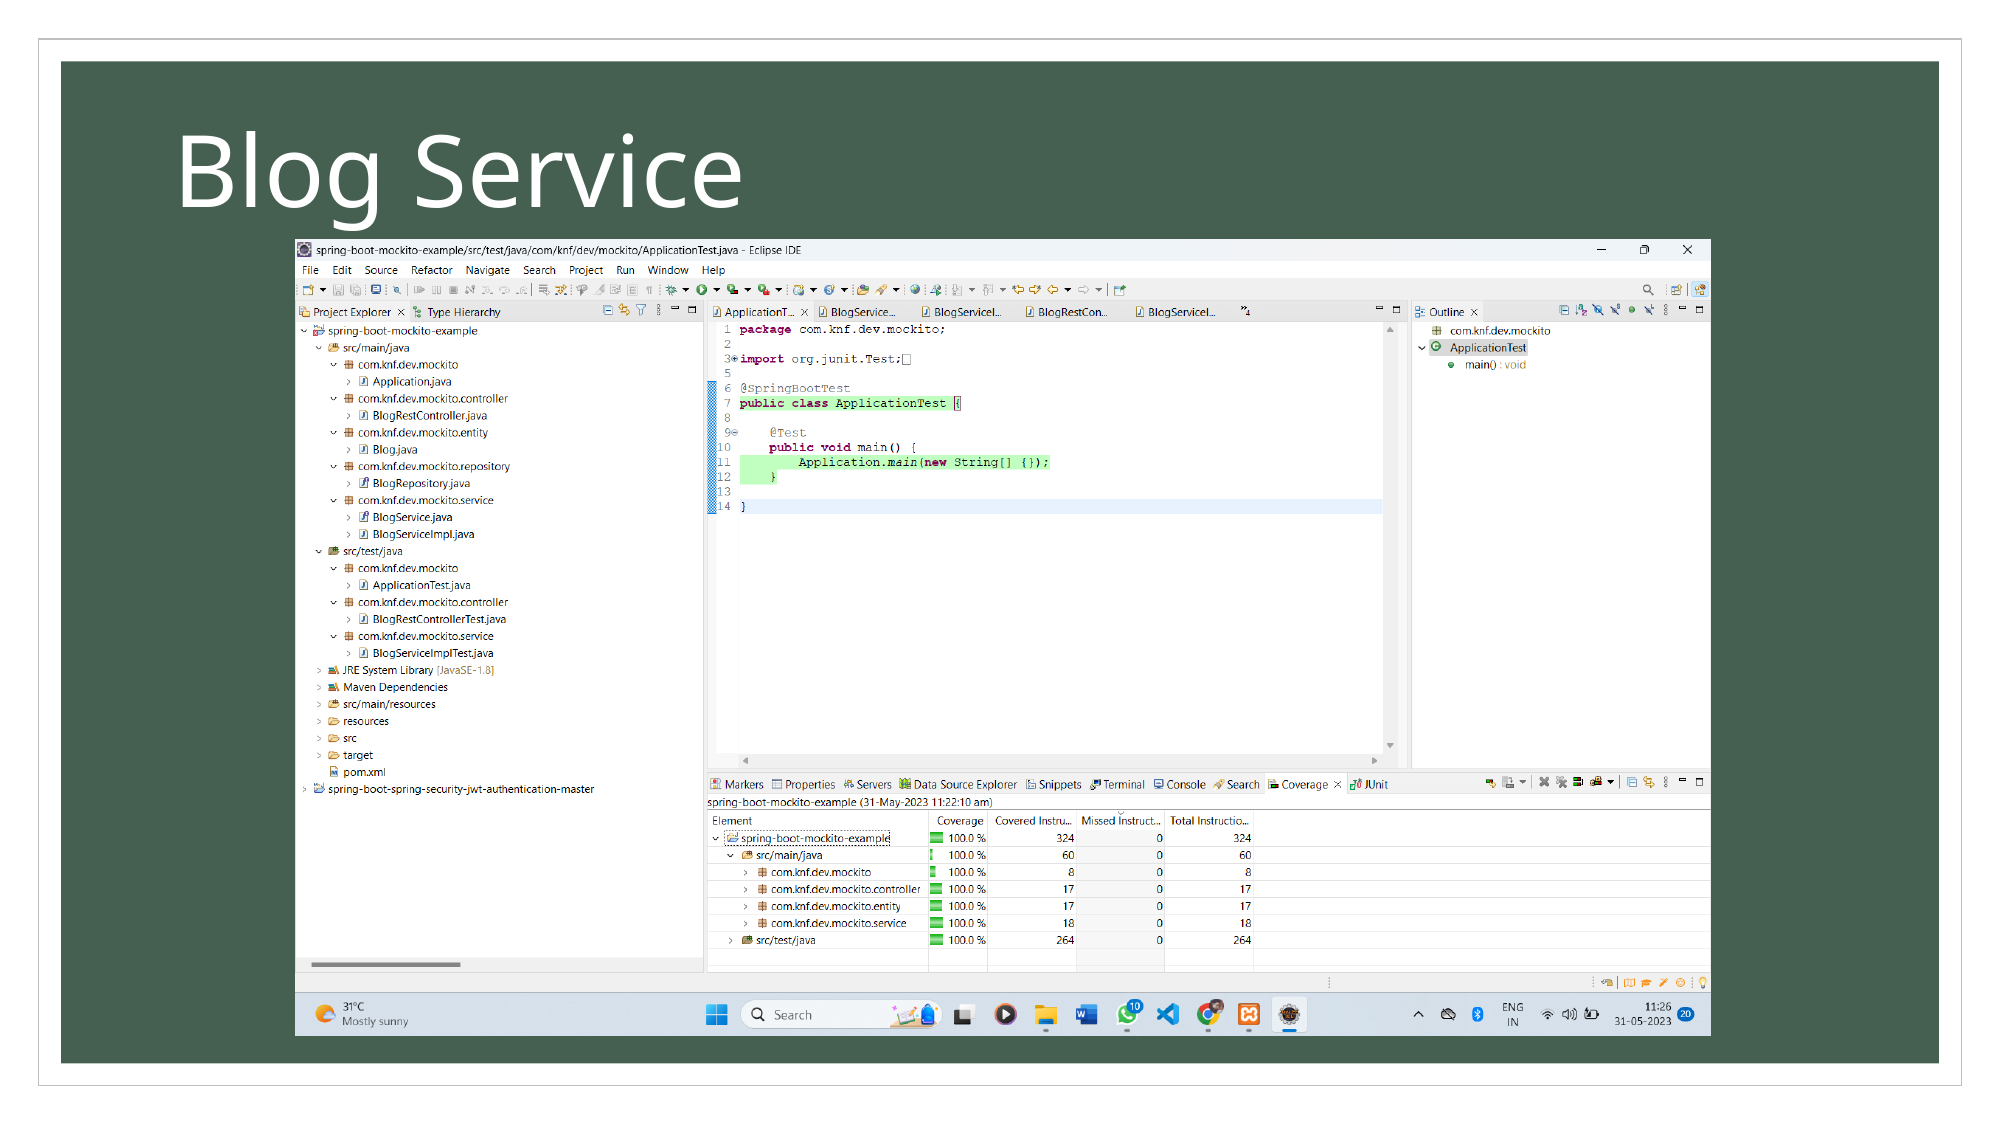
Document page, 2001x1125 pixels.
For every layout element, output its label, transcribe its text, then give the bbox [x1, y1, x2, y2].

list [295, 239, 1711, 1036]
title Blog Service [158, 95, 1693, 254]
